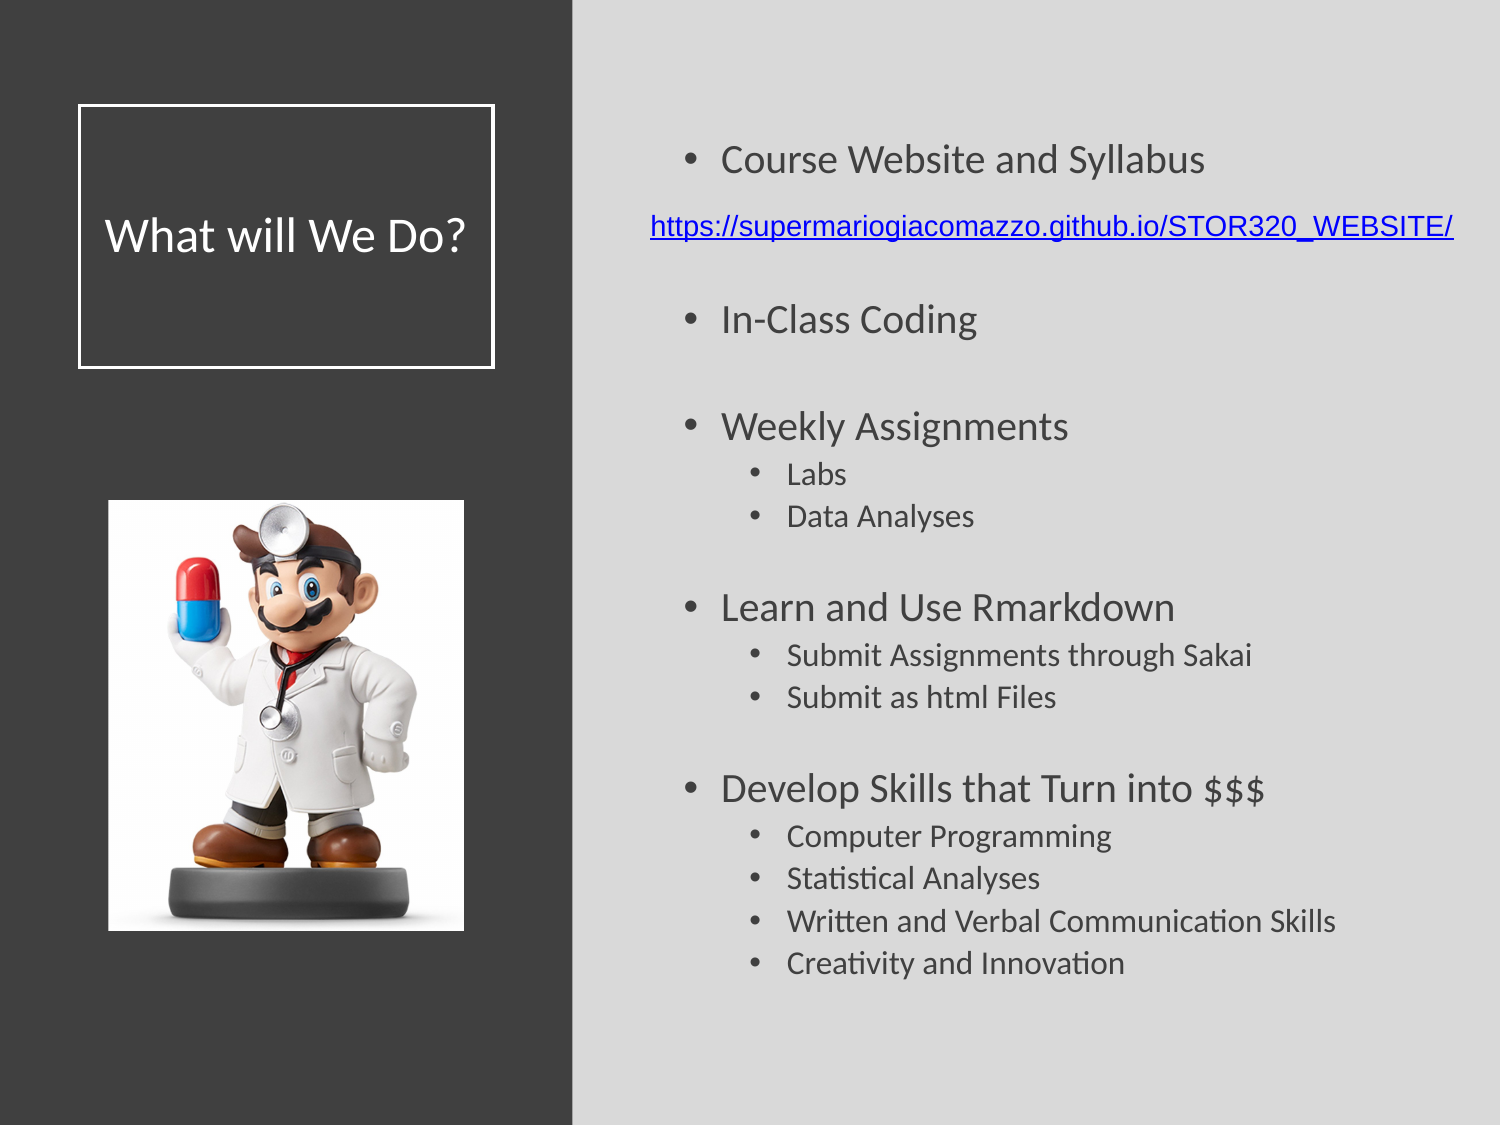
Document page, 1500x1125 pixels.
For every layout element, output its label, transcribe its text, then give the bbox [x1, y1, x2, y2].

text_box Course Website and Syllabus In-Class Coding Weekly Assignments Labs Data Analyses Learn and Use Rmarkdown Submit Assignments through Sakai Submit as html Files Develop Skills that Turn into $$$ Computer Programming Statistical Analyses Written and Verbal Communication Skills Creativity and Innovation [649, 130, 1446, 1088]
text_box [0, 0, 573, 1125]
title What will We Do? [78, 105, 494, 368]
text_box [624, 105, 1421, 1063]
text_box https://supermariogiacomazzo.github.io/STOR320_WEBSITE/ [1446, 199, 1474, 250]
picture [107, 499, 465, 931]
